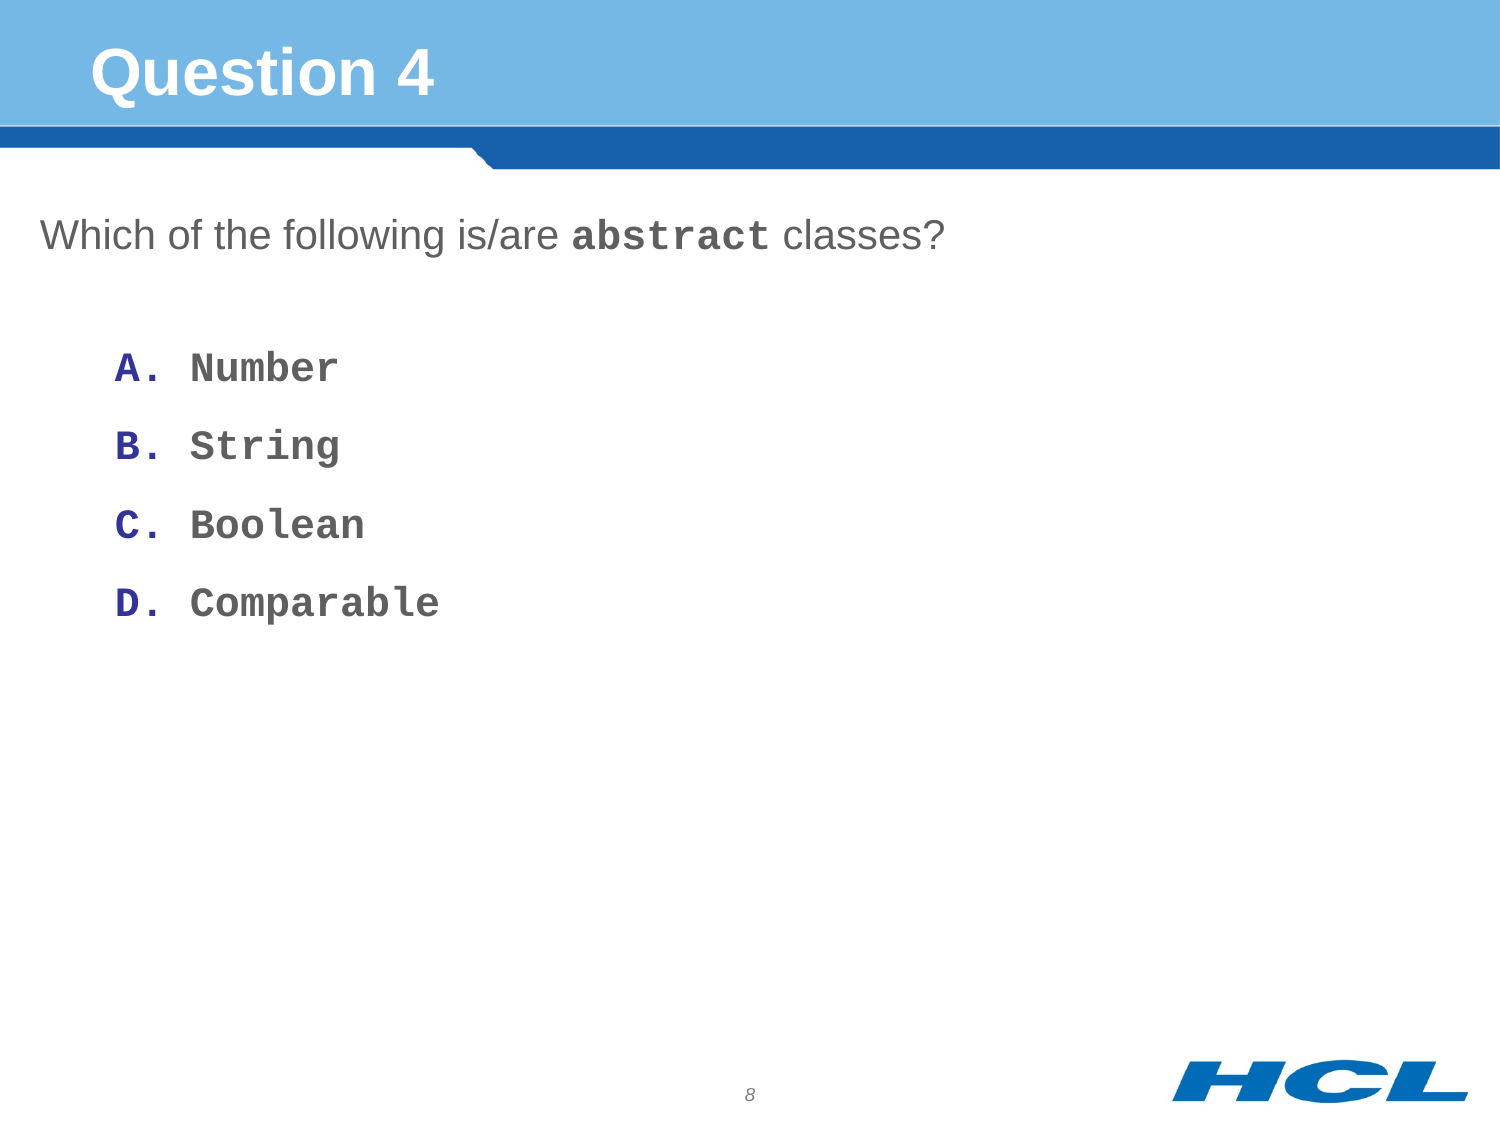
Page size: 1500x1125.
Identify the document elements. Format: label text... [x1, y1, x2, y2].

picture [0, 0, 1500, 188]
slide_number 8 [574, 1074, 926, 1115]
title Question 4 [74, 0, 1426, 138]
list Which of the following is/are abstract classes? Number String Boolean Comparable [24, 199, 1451, 1013]
picture [1140, 1050, 1500, 1109]
